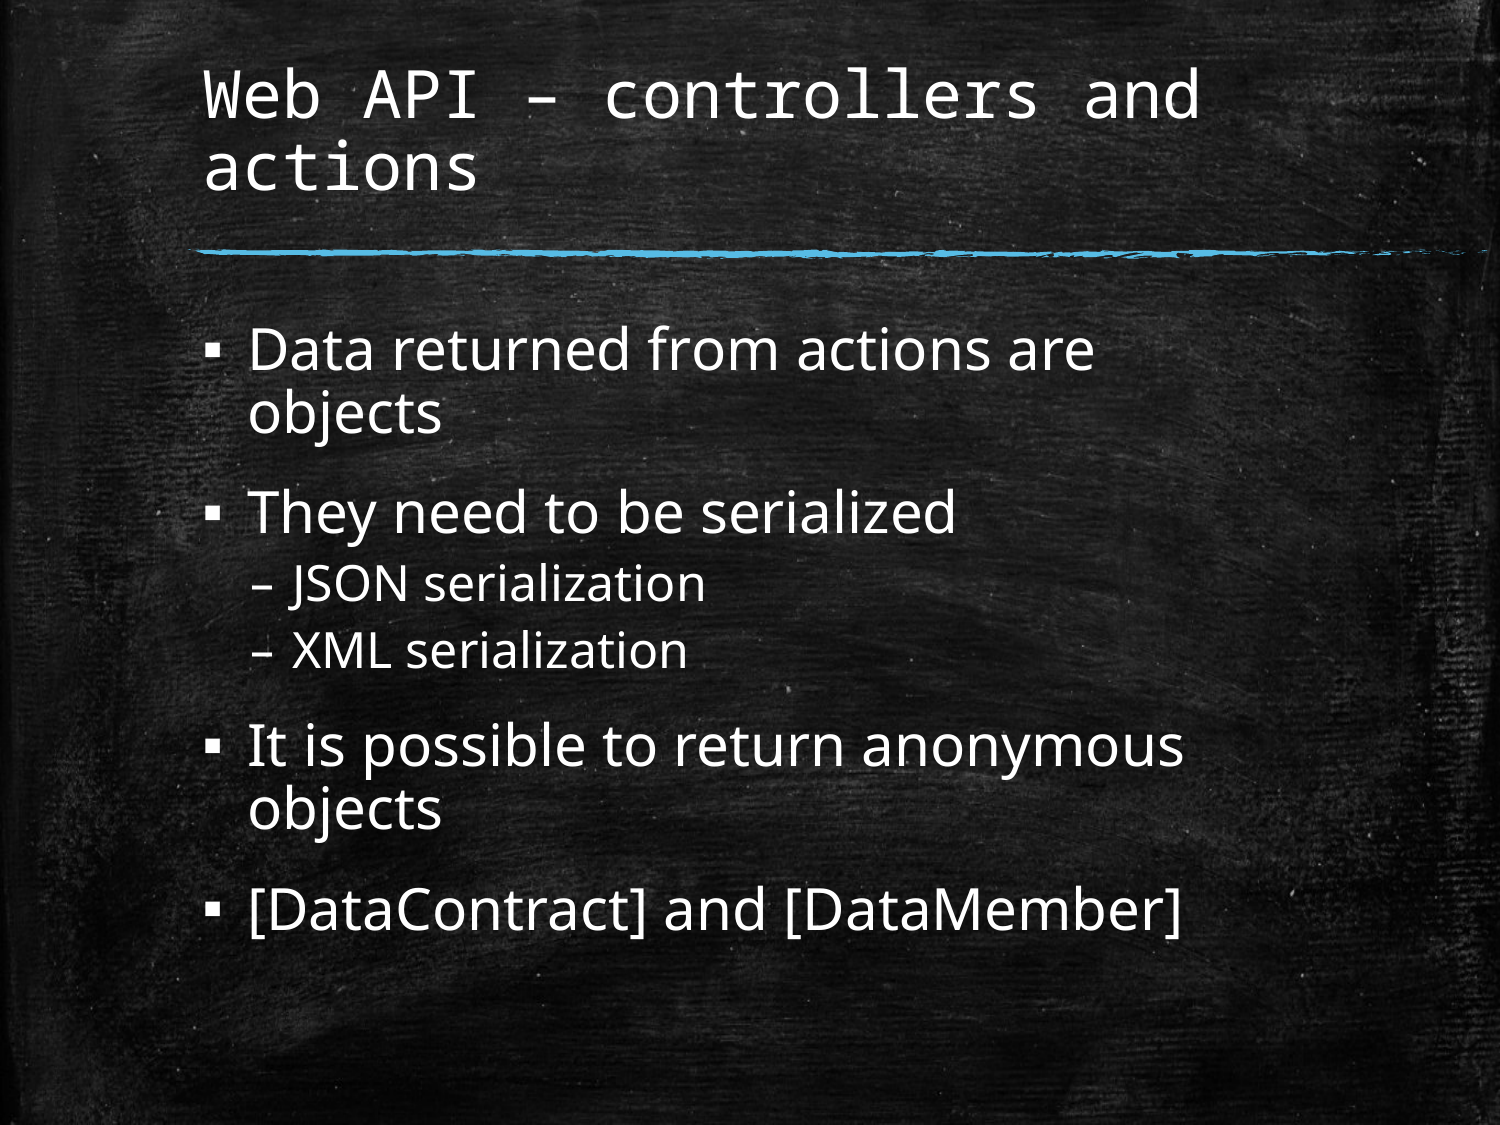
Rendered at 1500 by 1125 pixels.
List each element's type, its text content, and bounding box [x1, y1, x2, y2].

title Web API – controllers and actions [187, 45, 1313, 213]
list Data returned from actions are objects They need to be serialized JSON serialization XML serialization It is possible to return anonymous objects [DataContract] and [DataMember] [187, 312, 1313, 1013]
